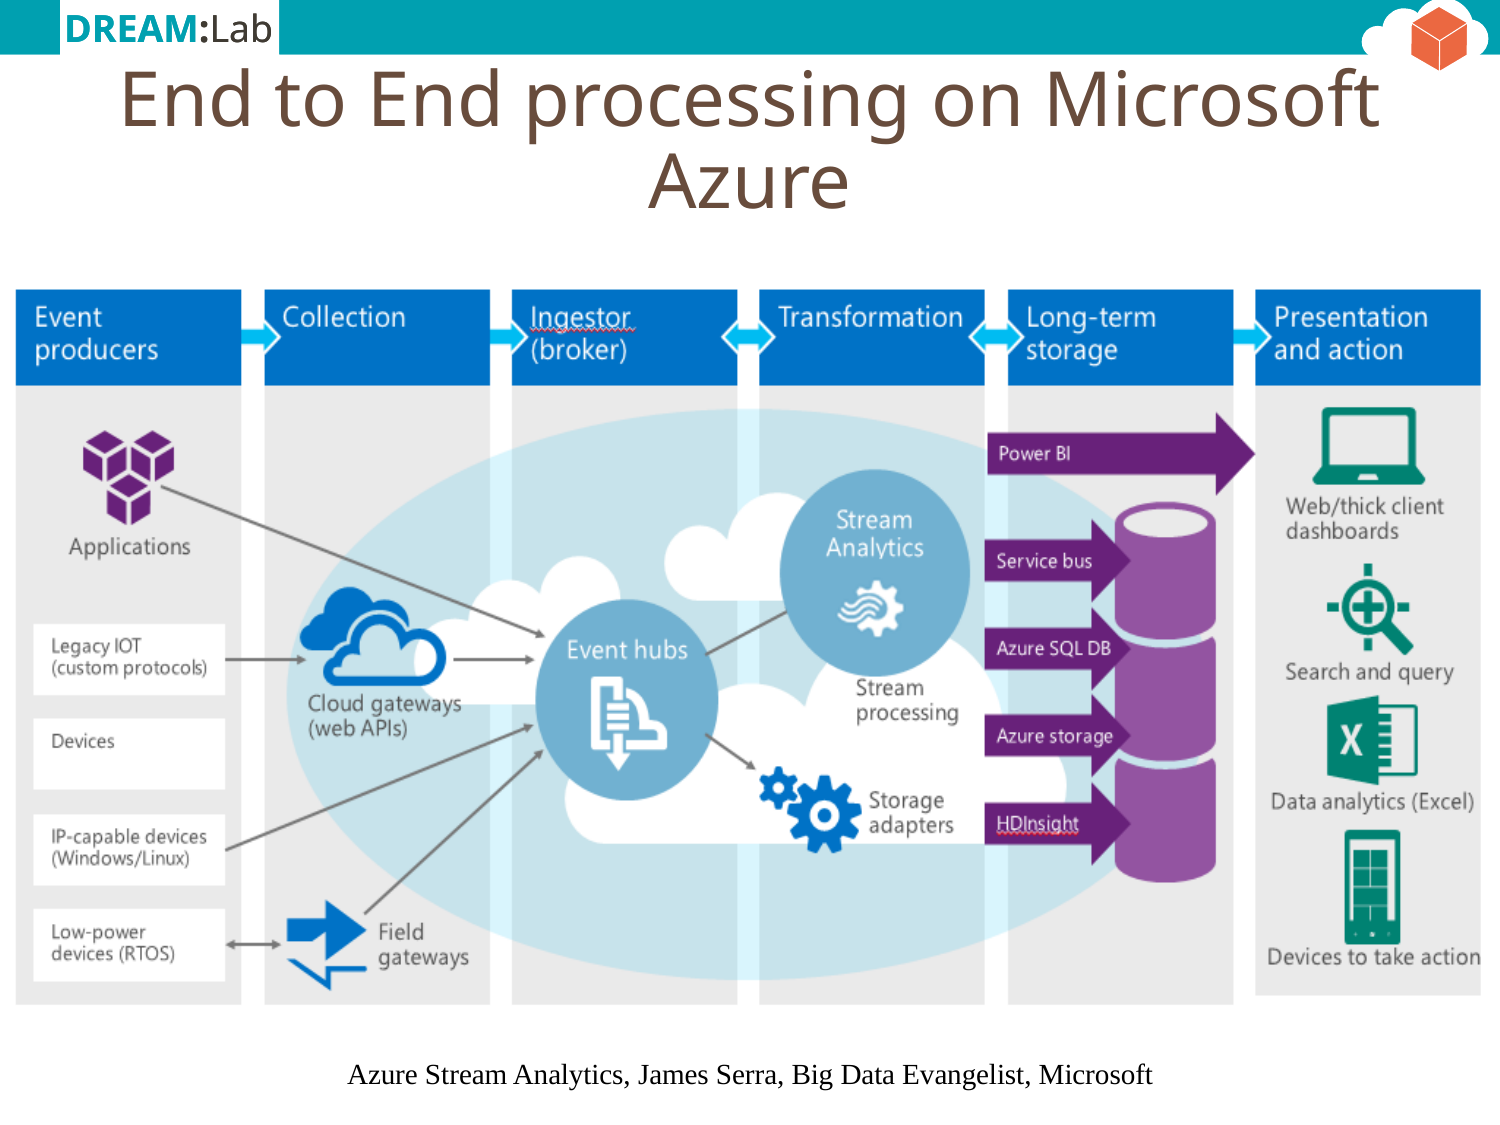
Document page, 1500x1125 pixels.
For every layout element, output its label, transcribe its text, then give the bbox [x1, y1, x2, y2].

footer Azure Stream Analytics, James Serra, Big Data Evangelist, Microsoft [262, 1042, 1238, 1103]
title End to End processing on Microsoft Azure [75, 52, 1425, 233]
picture [0, 279, 1500, 1019]
